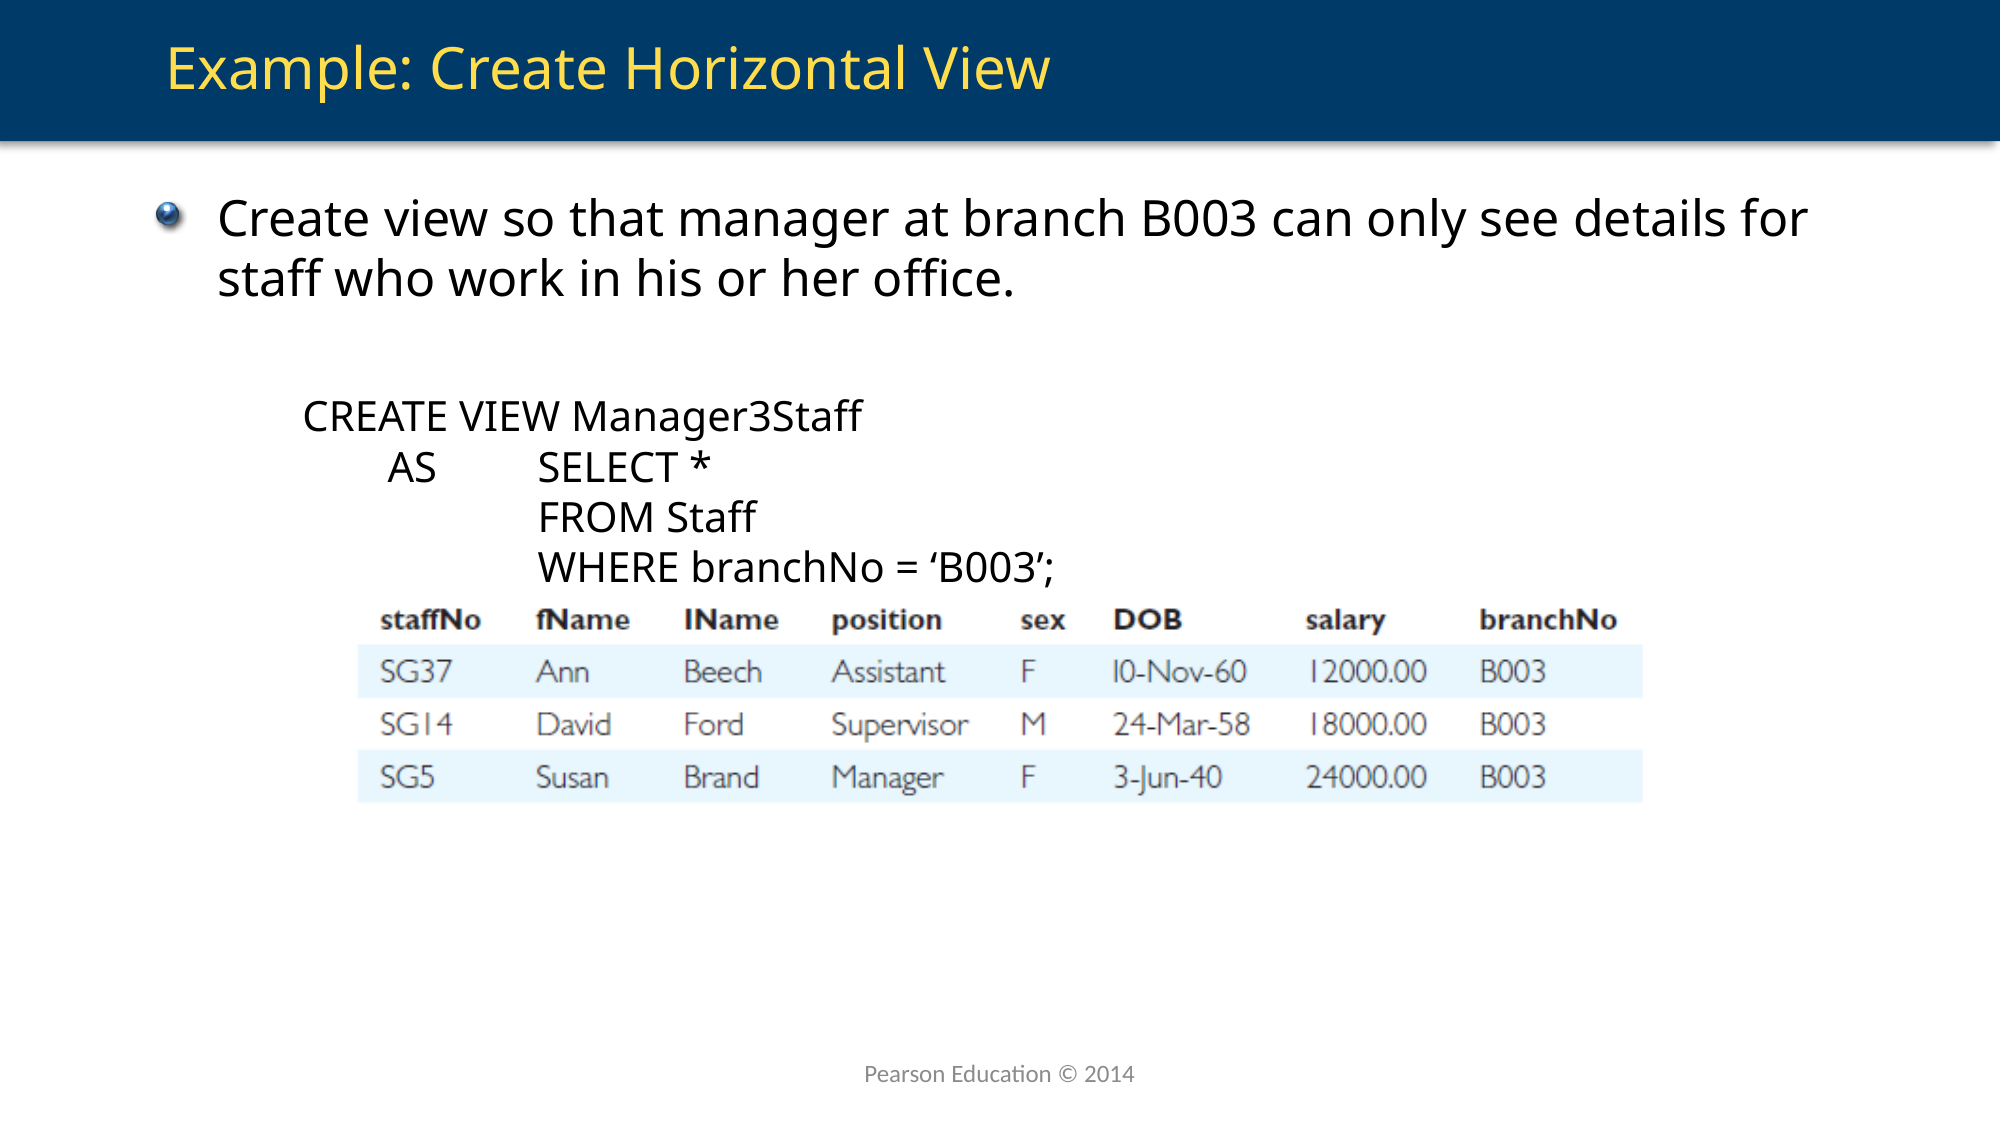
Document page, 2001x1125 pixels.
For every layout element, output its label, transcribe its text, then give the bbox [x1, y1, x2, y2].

list Create view so that manager at branch B003 can only see details for staff who work in his or her office. CREATE VIEW Manager3Staff AS SELECT * FROM Staff WHERE branchNo = ‘B003’; [137, 179, 1863, 1014]
footer Pearson Education © 2014 [662, 1042, 1338, 1103]
picture [355, 596, 1645, 809]
picture [152, 199, 188, 235]
title Example: Create Horizontal View [0, 0, 2000, 142]
